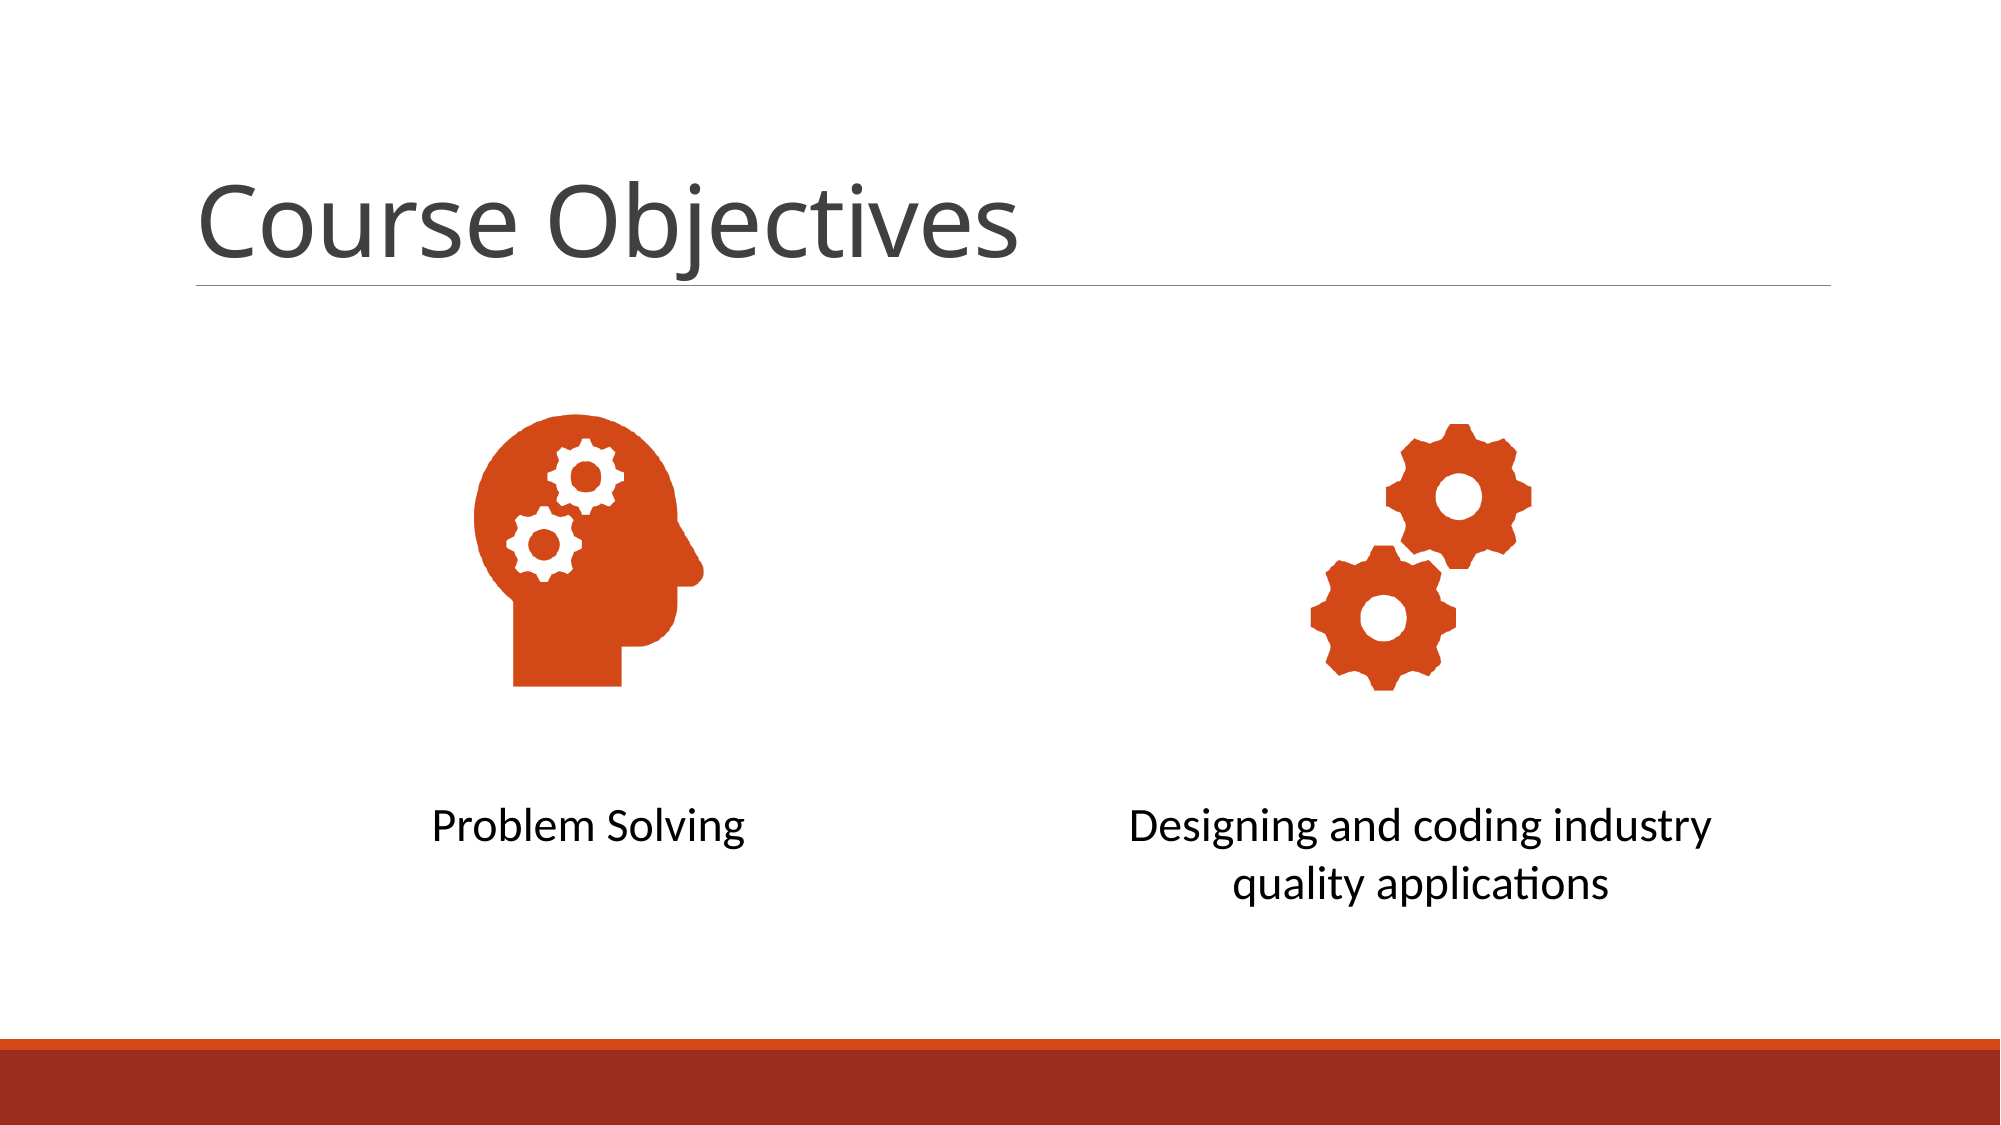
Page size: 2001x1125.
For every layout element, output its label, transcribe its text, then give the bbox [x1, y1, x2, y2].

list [179, 324, 1831, 986]
title Course Objectives [180, 47, 1830, 285]
